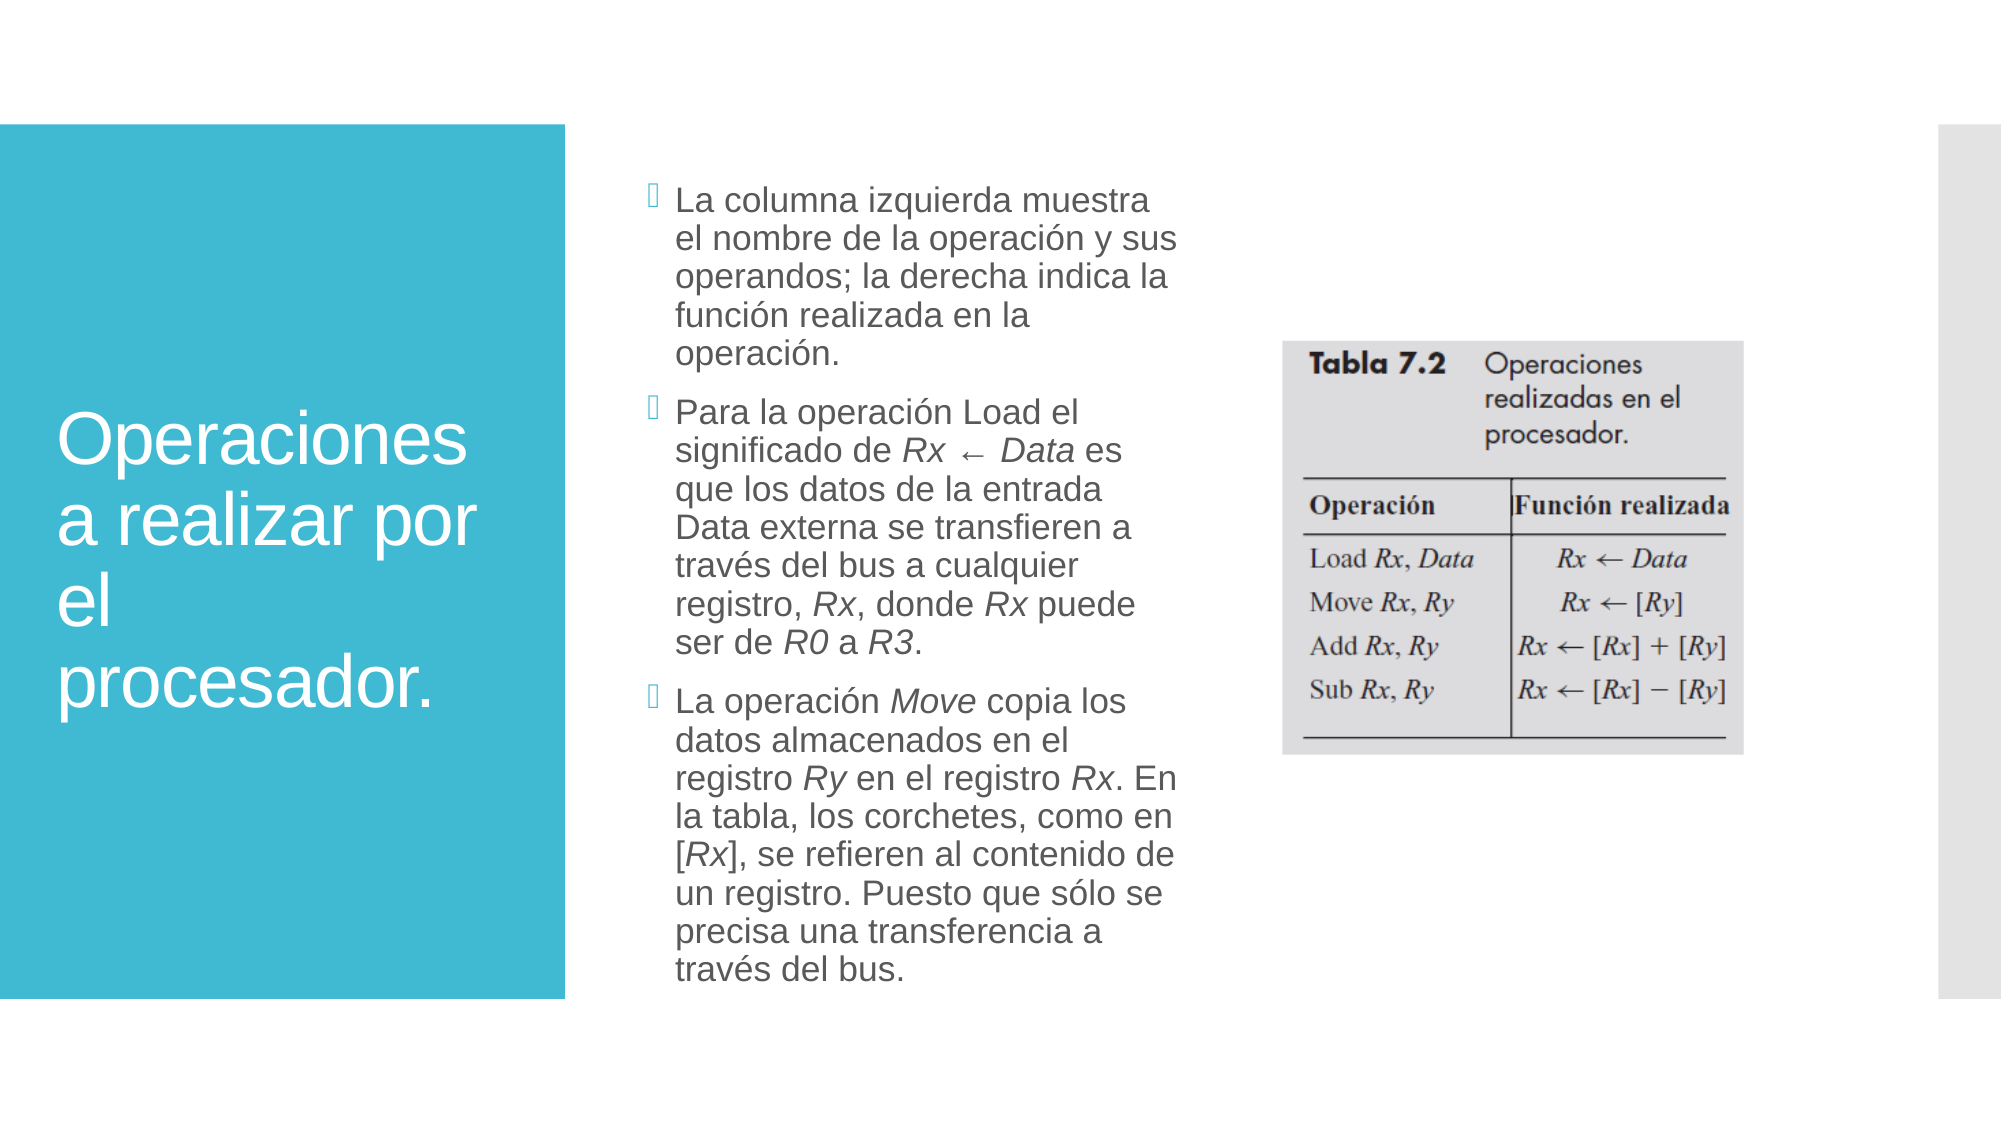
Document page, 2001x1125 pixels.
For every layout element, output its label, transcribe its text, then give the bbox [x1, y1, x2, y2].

list La columna izquierda muestra el nombre de la operación y sus operandos; la derecha indica la función realizada en la operación. Para la operación Load el significado de Rx ← Data es que los datos de la entrada Data externa se transfieren a través del bus a cualquier registro, Rx, donde Rx puede ser de R0 a R3. La operación Move copia los datos almacenados en el registro Ry en el registro Rx. En la tabla, los corchetes, como en [Rx], se refieren al contenido de un registro. Puesto que sólo se precisa una transferencia a través del bus. [632, 165, 1203, 1006]
title Operaciones a realizar por el procesador. [41, 184, 525, 940]
picture [1228, 320, 1800, 804]
